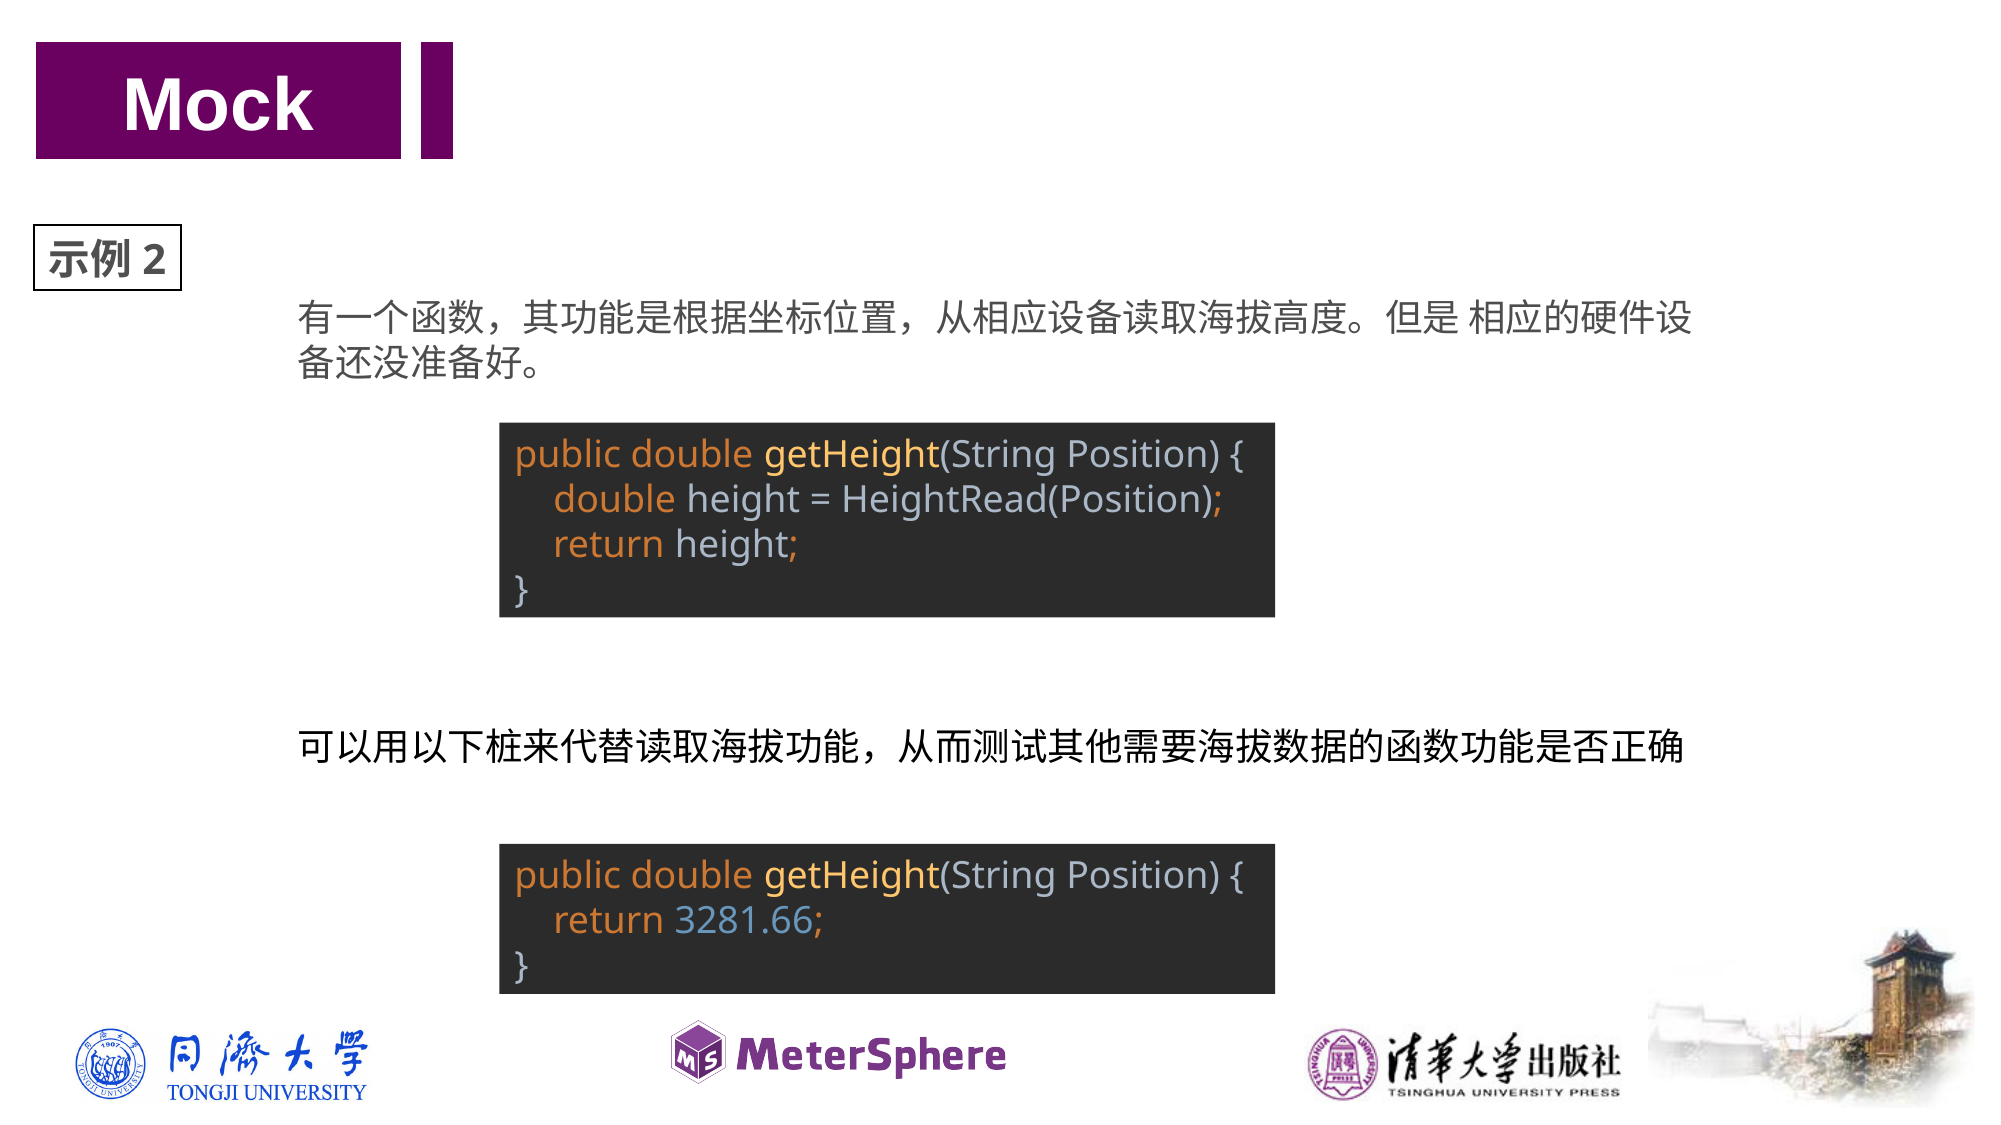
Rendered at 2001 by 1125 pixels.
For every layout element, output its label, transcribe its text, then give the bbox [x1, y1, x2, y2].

text_box 可以用以下桩来代替读取海拔功能，从而测试其他需要海拔数据的函数功能是否正确 [282, 715, 1740, 776]
picture [1304, 1024, 1643, 1105]
picture [1648, 927, 1975, 1108]
picture [73, 1026, 373, 1103]
text_box 示例2 [33, 224, 182, 291]
text_box 有一个函数，其功能是根据坐标位置，从相应设备读取海拔高度。但是 相应的硬件设备还没准备好。 [282, 286, 1740, 391]
text_box public double getHeight(String Position) { double height = HeightRead(Position); return height; } [499, 422, 1276, 618]
text_box public double getHeight(String Position) { return 3281.66; } [499, 843, 1276, 994]
picture [671, 1020, 1006, 1084]
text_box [37, 42, 453, 159]
